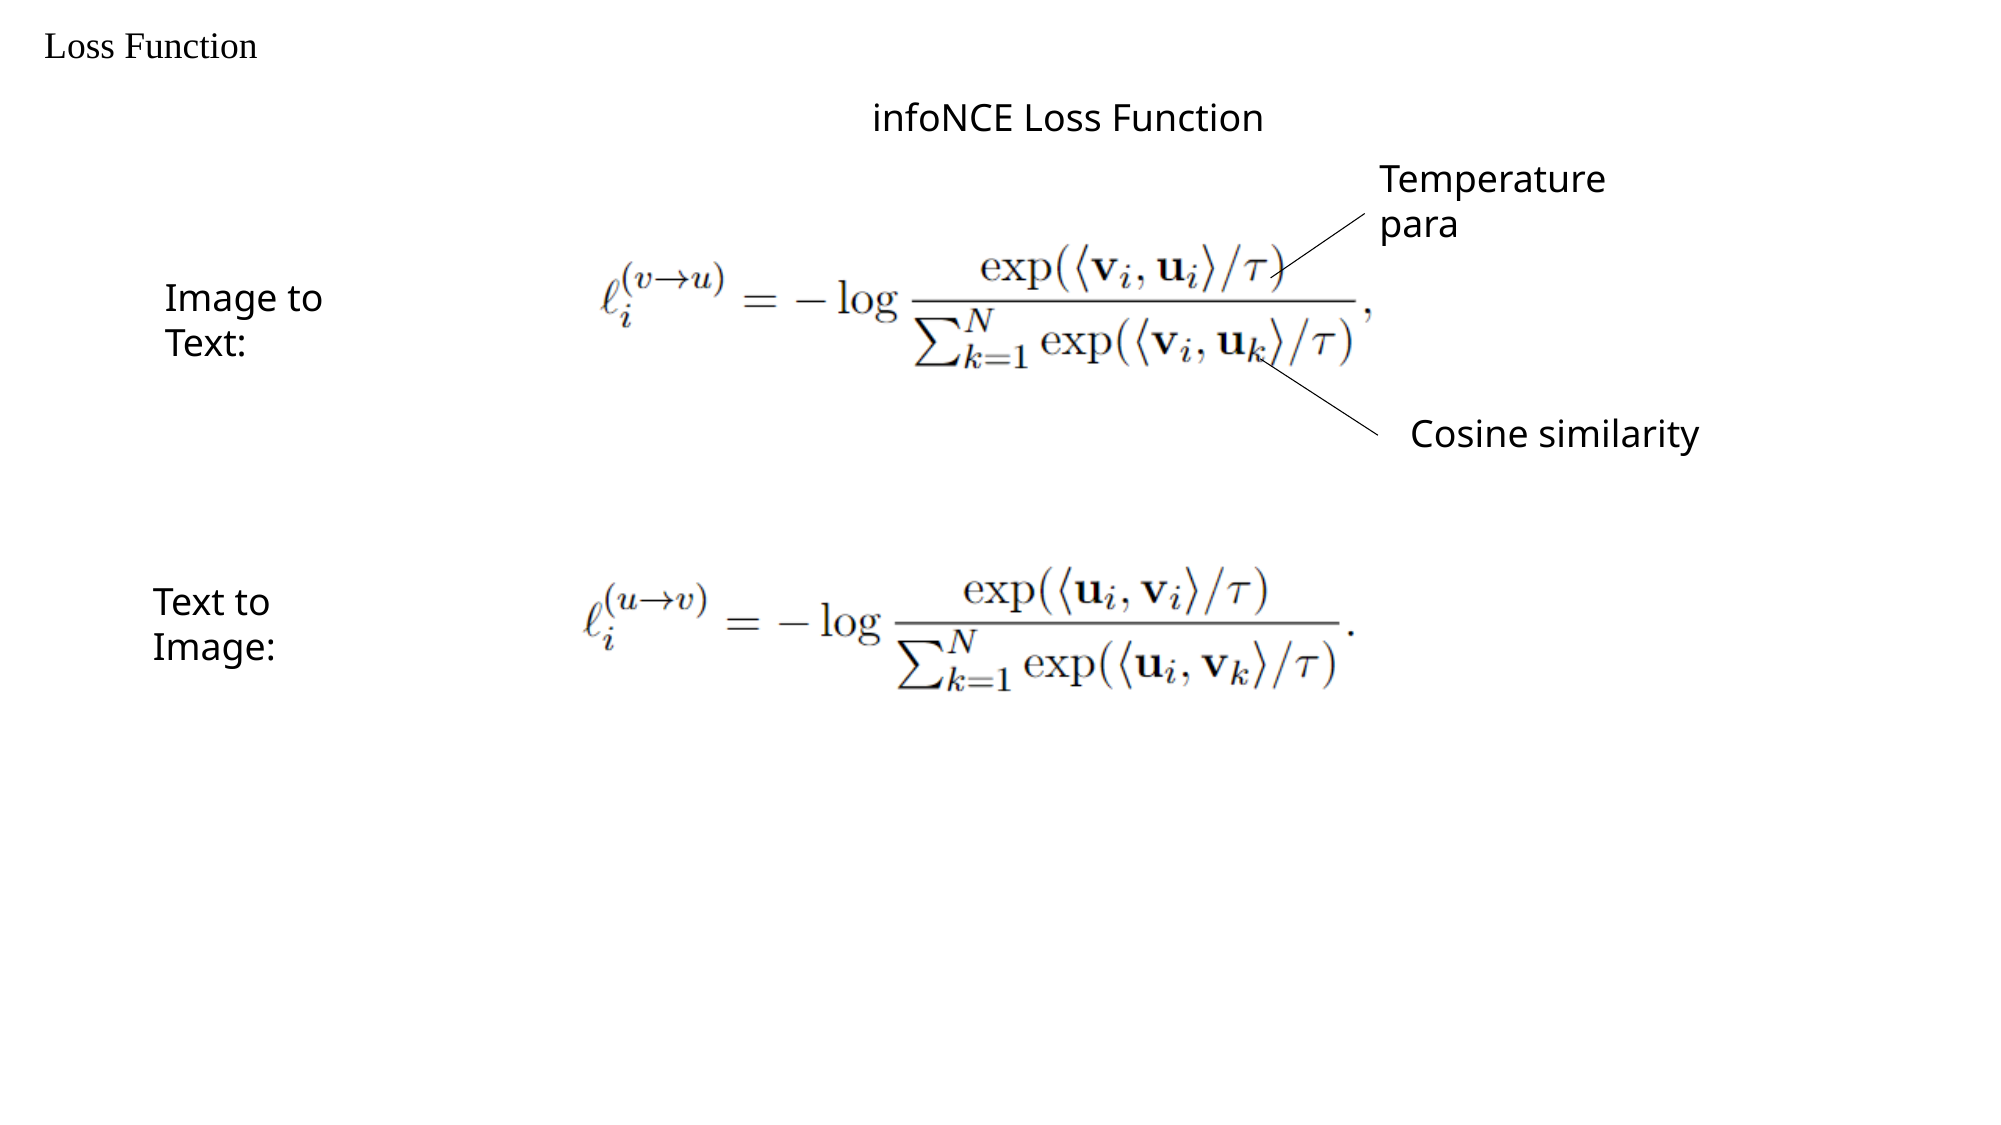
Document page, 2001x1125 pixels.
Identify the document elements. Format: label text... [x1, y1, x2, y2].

picture [525, 213, 1519, 403]
text_box Cosine similarity [1395, 402, 1745, 508]
text_box infoNCE Loss Function [857, 86, 1290, 147]
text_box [1260, 358, 1378, 436]
text_box Image to Text: [150, 266, 423, 371]
text_box Text to Image: [138, 570, 411, 676]
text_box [1270, 213, 1365, 278]
text_box Temperature para [1364, 147, 1697, 252]
text_box Loss Function [29, 13, 390, 73]
picture [493, 523, 1551, 740]
